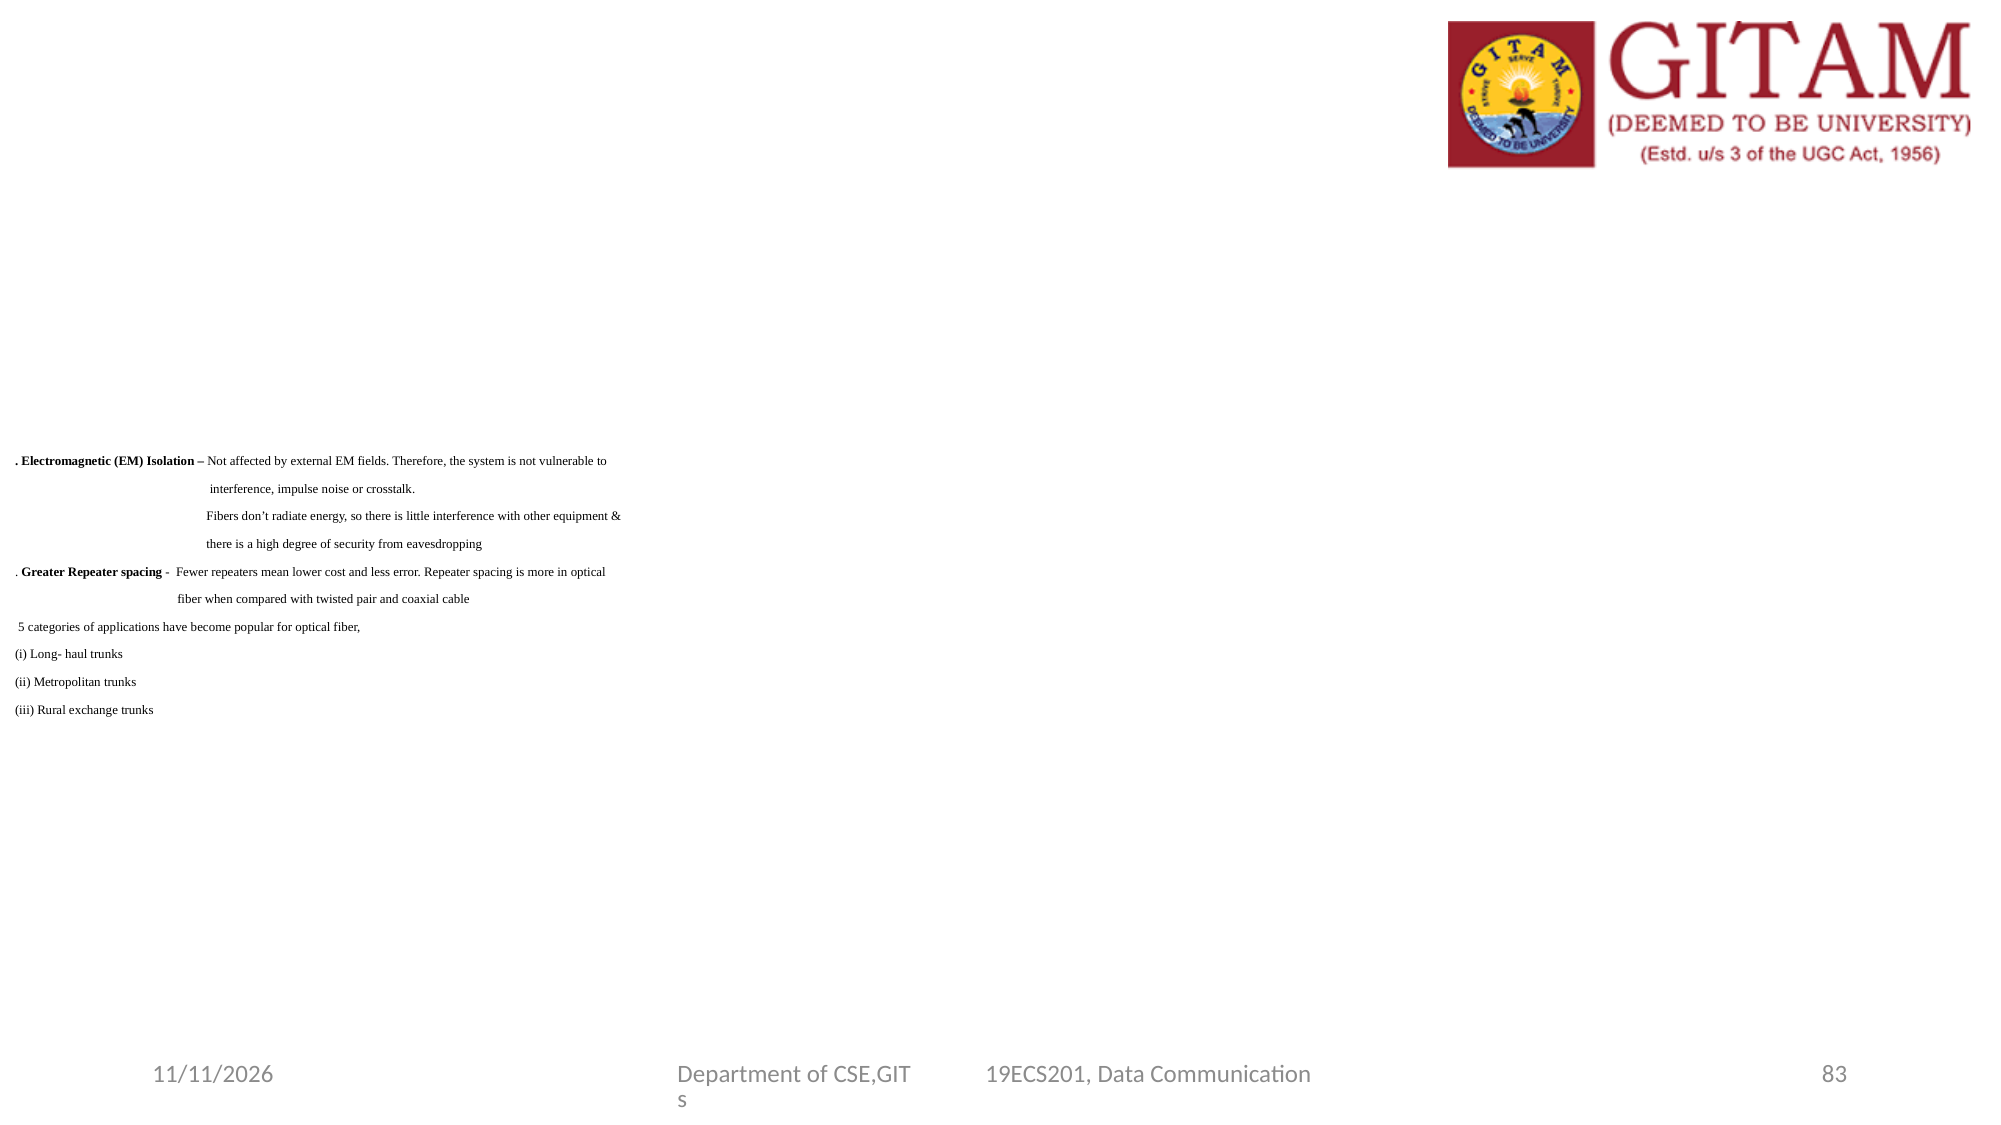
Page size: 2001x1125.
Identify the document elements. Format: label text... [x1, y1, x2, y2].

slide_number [137, 1042, 588, 1103]
footer Department of CSE,GIT 19ECS201, Data Communications [662, 1042, 1338, 1103]
slide_number 83 [1412, 1042, 1863, 1103]
picture [1448, 20, 1983, 171]
title . Electromagnetic (EM) Isolation – Not affected by external EM fields. Therefore, the system is not vulnerable to interference, impulse noise or crosstalk. Fibers don’t radiate energy, so there is little interference with other equipment & there is a high degree of security from eavesdropping . Greater Repeater spacing - Fewer repeaters mean lower cost and less error. Repeater spacing is more in optical fiber when compared with twisted pair and coaxial cable 5 categories of applications have become popular for optical fiber, (i) Long- haul trunks (ii) Metropolitan trunks (iii) Rural exchange trunks [0, 0, 2000, 1125]
